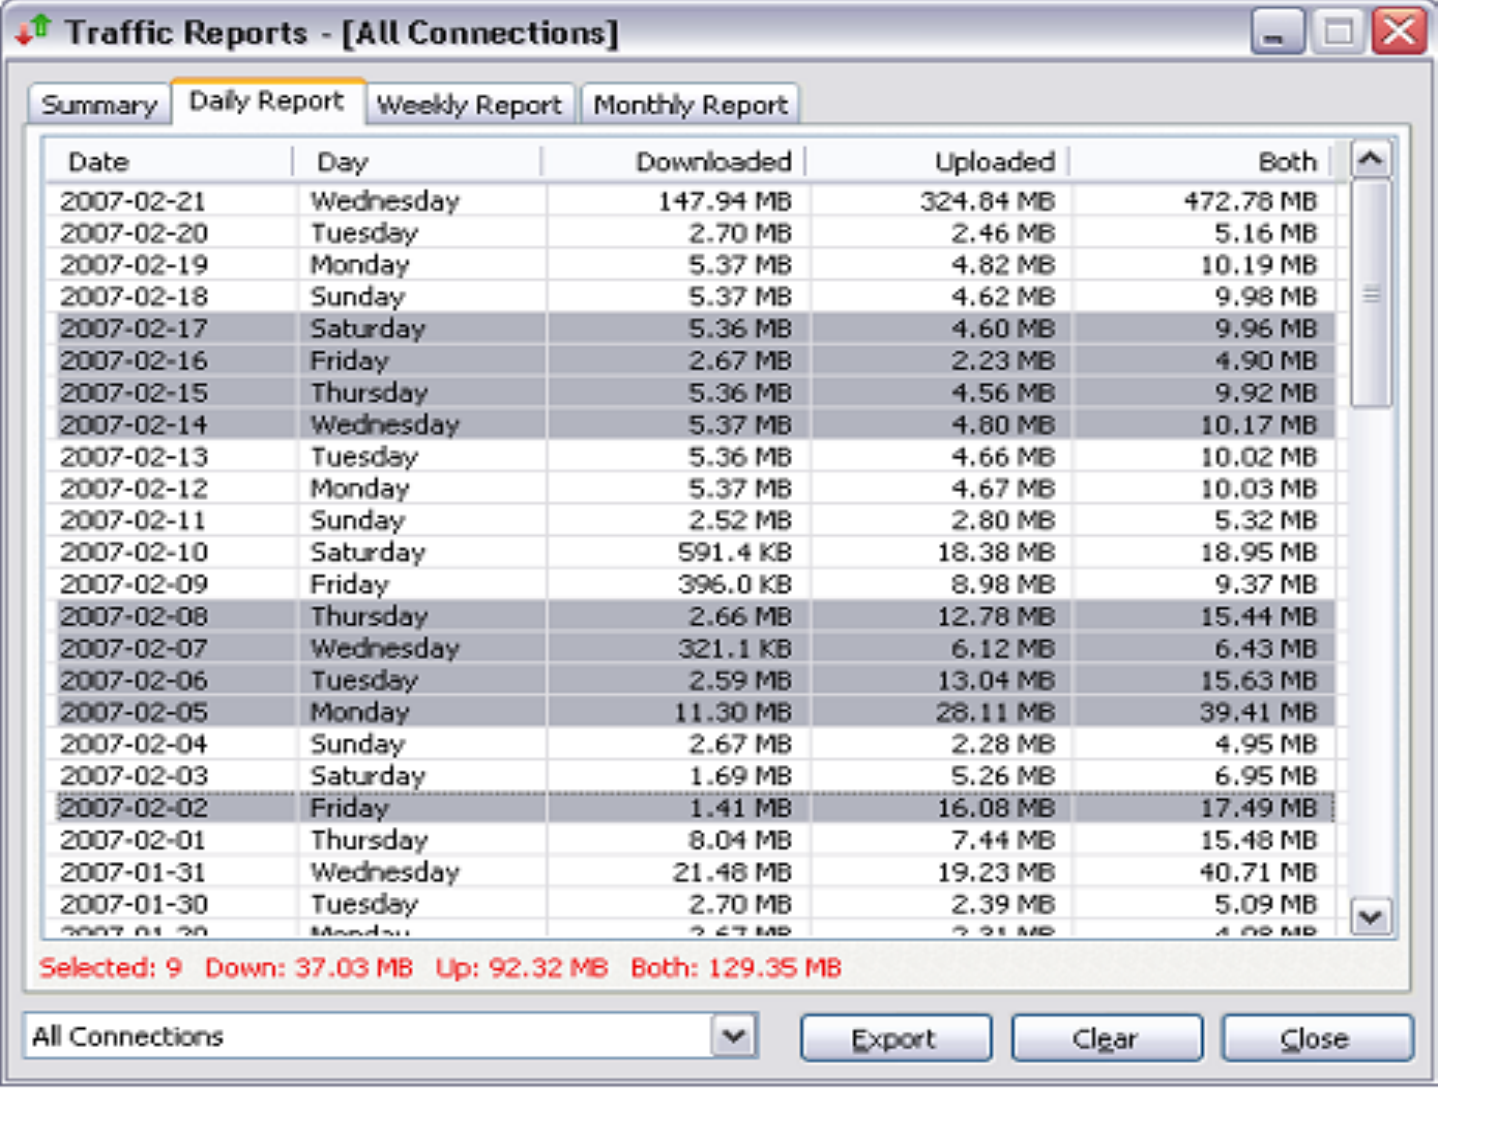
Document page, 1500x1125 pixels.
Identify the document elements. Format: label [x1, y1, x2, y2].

text_box [0, 0, 1438, 1125]
